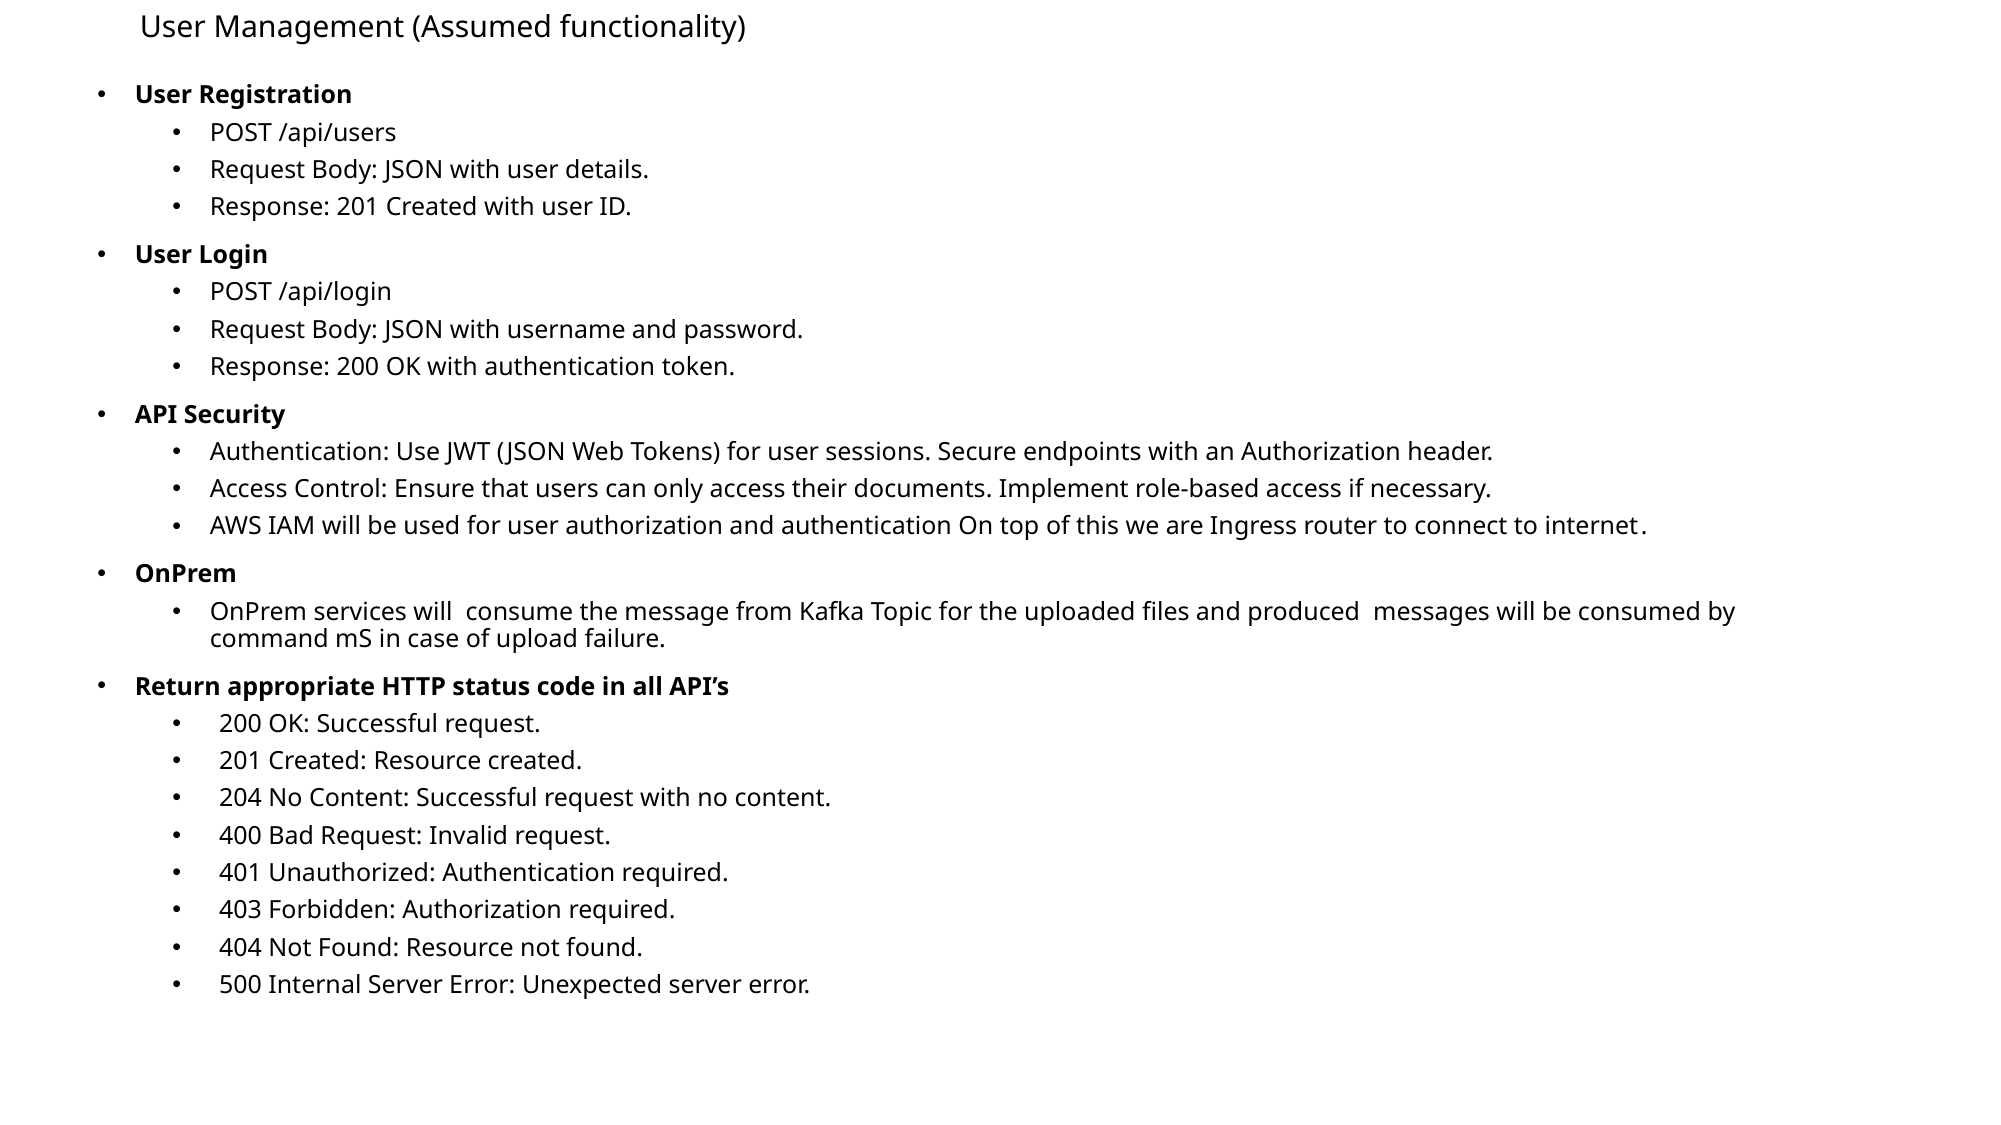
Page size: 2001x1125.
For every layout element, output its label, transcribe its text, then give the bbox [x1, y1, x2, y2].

list User Registration POST /api/users Request Body: JSON with user details. Response: 201 Created with user ID. User Login POST /api/login Request Body: JSON with username and password. Response: 200 OK with authentication token. API Security Authentication: Use JWT (JSON Web Tokens) for user sessions. Secure endpoints with an Authorization header. Access Control: Ensure that users can only access their documents. Implement role-based access if necessary. AWS IAM will be used for user authorization and authentication On top of this we are Ingress router to connect to internet. OnPrem OnPrem services will consume the message from Kafka Topic for the uploaded files and produced messages will be consumed by command mS in case of upload failure. Return appropriate HTTP status code in all API’s 200 OK: Successful request. 201 Created: Resource created. 204 No Content: Successful request with no content. 400 Bad Request: Invalid request. 401 Unauthorized: Authentication required. 403 Forbidden: Authorization required. 404 Not Found: Resource not found. 500 Internal Server Error: Unexpected server error. [82, 74, 1830, 1125]
title User Management (Assumed functionality) [124, 0, 811, 56]
